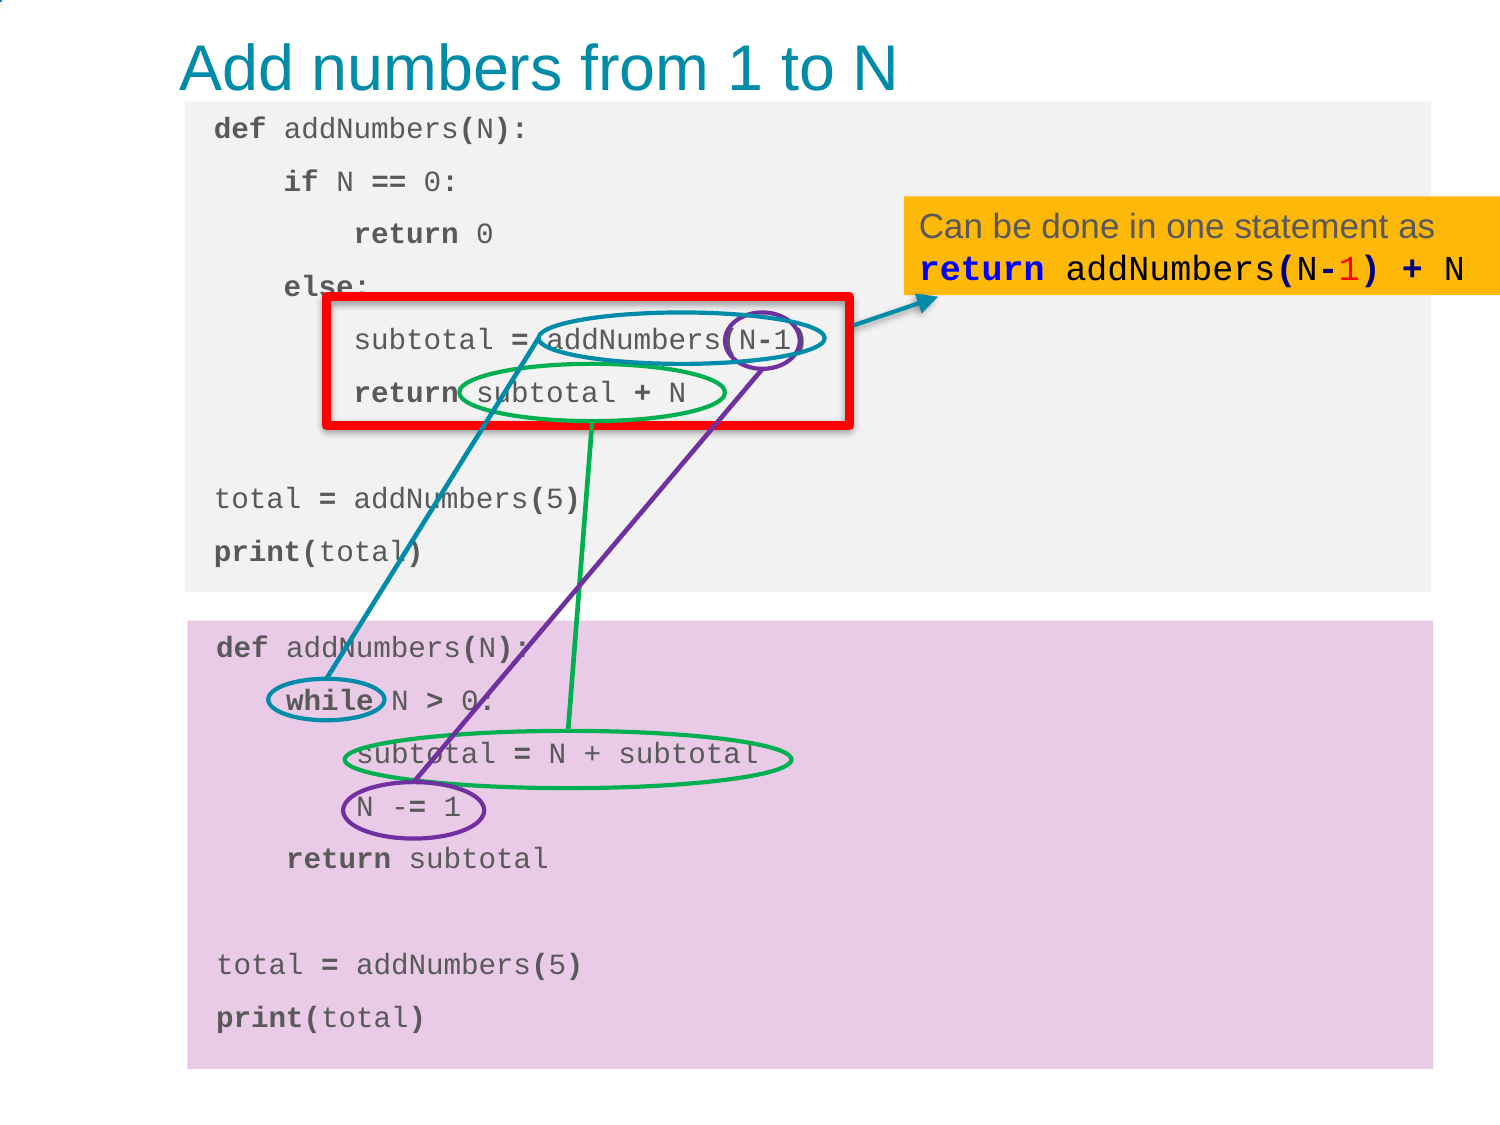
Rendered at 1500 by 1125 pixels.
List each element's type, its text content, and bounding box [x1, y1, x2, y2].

text_box Can be done in one statement as return addNumbers(N-1) + N [903, 196, 1500, 296]
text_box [268, 312, 825, 721]
text_box def addNumbers(N): if N == 0: return 0 else: subtotal = addNumbers(N-1) return subtotal + N total = addNumbers(5) print(total) [185, 101, 1431, 592]
text_box def addNumbers(N): while N > 0: subtotal = N + subtotal N -= 1 return subtotal total = addNumbers(5) print(total) [187, 620, 1434, 1070]
text_box [326, 296, 850, 426]
title Add numbers from 1 to N [164, 0, 1500, 154]
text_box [342, 730, 801, 839]
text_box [852, 296, 939, 326]
